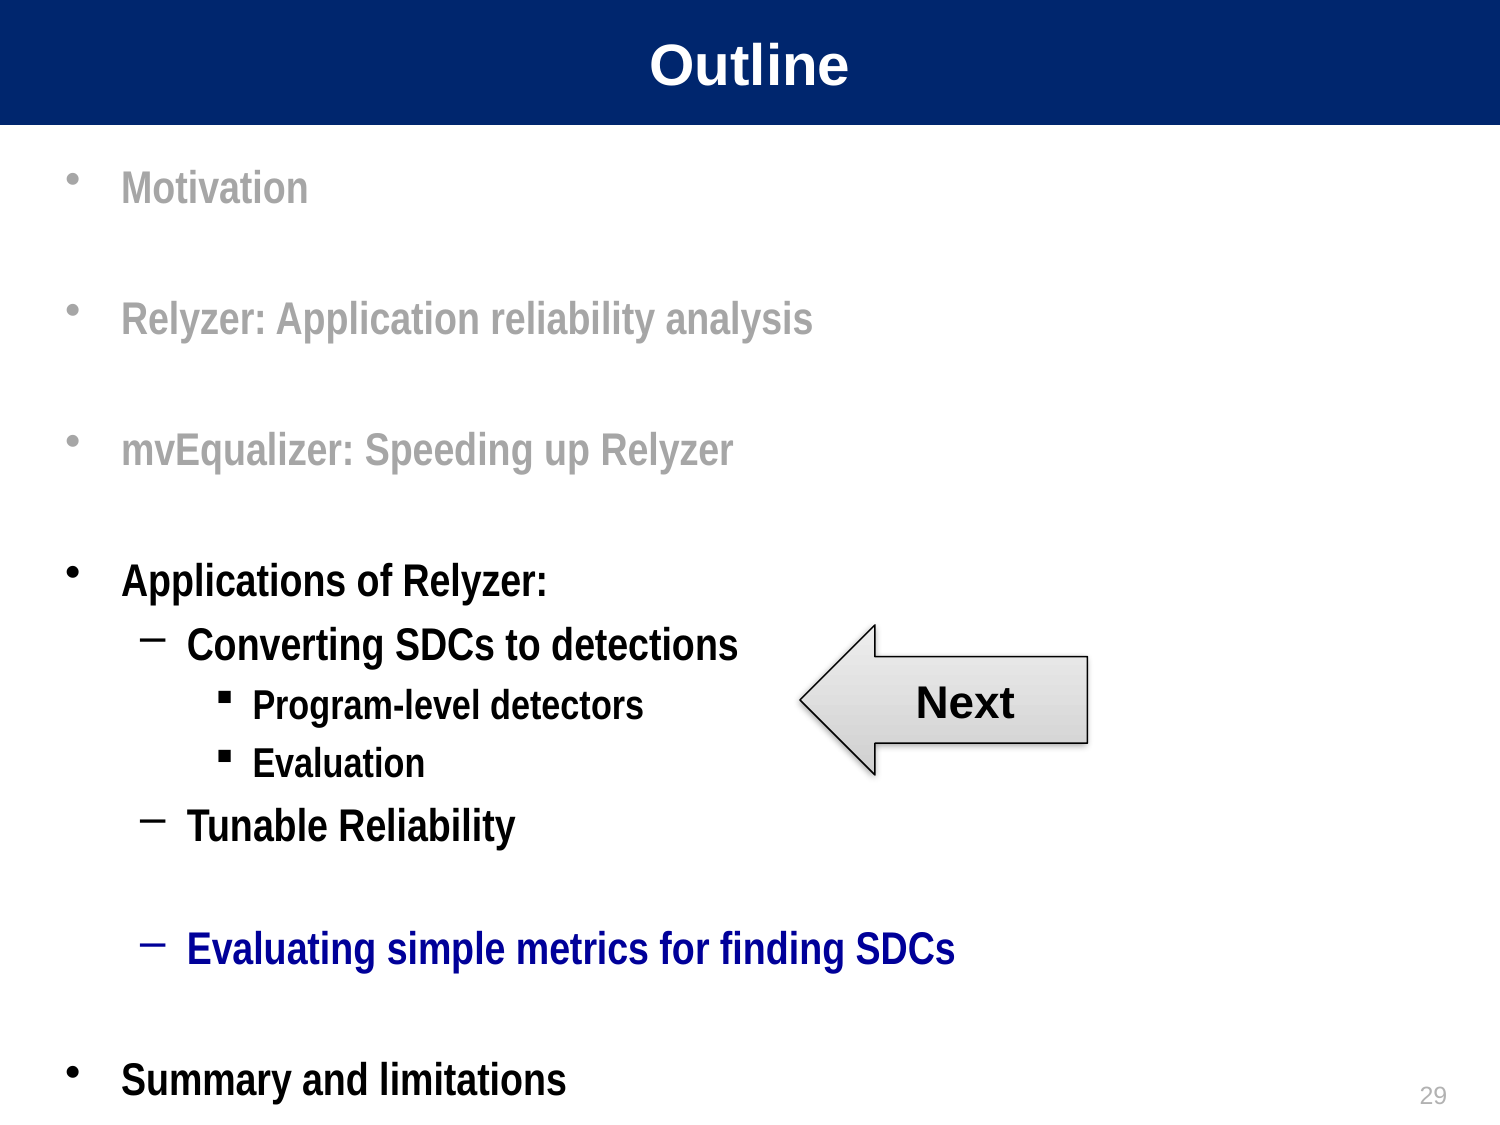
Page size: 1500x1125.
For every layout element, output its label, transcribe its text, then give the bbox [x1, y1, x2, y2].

title Outline [0, 0, 1500, 126]
text_box Next [799, 624, 1089, 776]
list Motivation Relyzer: Application reliability analysis mvEqualizer: Speeding up Relyzer Applications of Relyzer: Converting SDCs to detections Program-level detectors Evaluation Tunable Reliability Evaluating simple metrics for finding SDCs Summary and limitations [49, 149, 1463, 1063]
slide_number 29 [1112, 1065, 1463, 1125]
